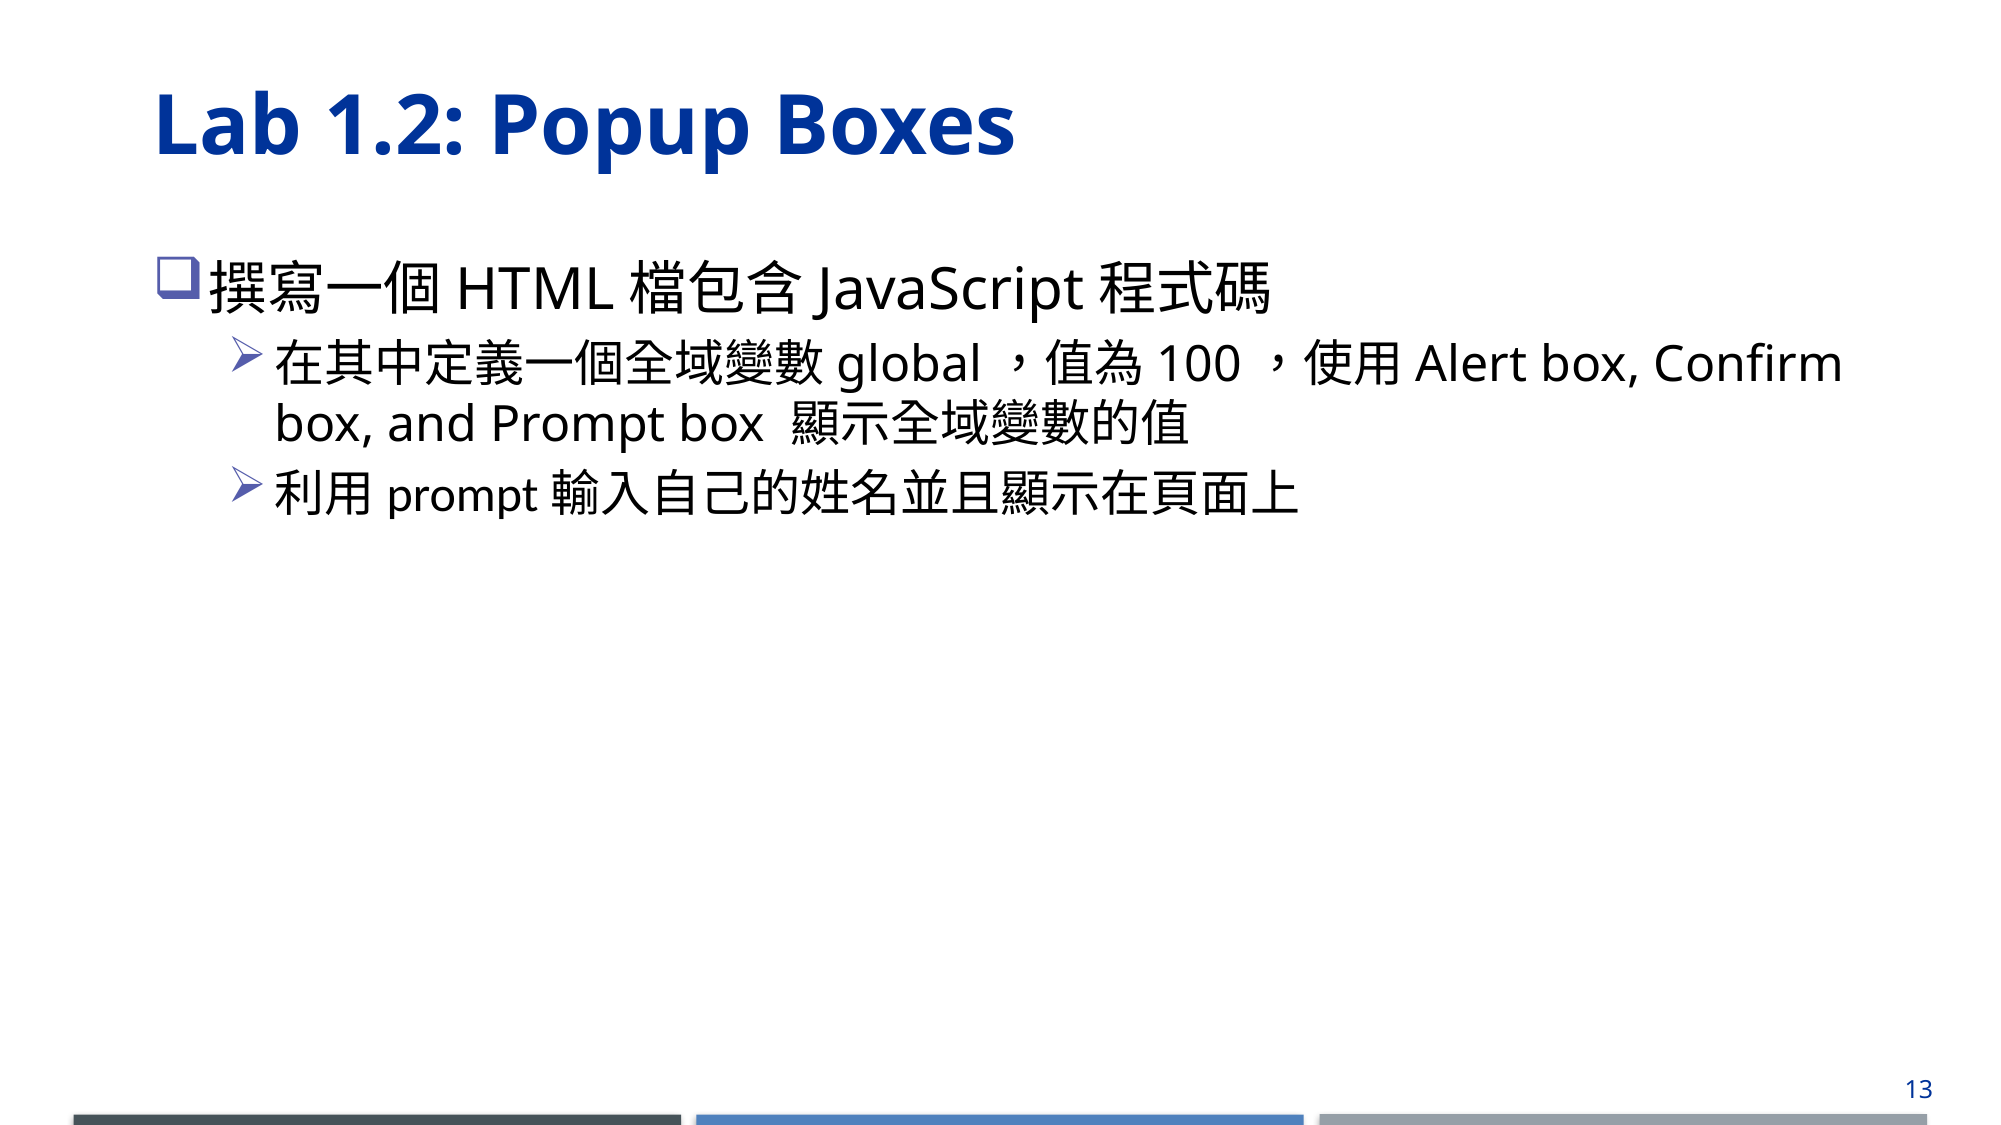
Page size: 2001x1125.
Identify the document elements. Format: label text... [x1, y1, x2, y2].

title Lab 1.2: Popup Boxes [137, 34, 1922, 209]
list 撰寫一個HTML檔包含JavaScript程式碼 在其中定義一個全域變數global，值為100，使用Alert box, Confirm box, and Prompt box 顯示全域變數的值 利用prompt輸入自己的姓名並且顯示在頁面上 [137, 243, 1898, 1039]
